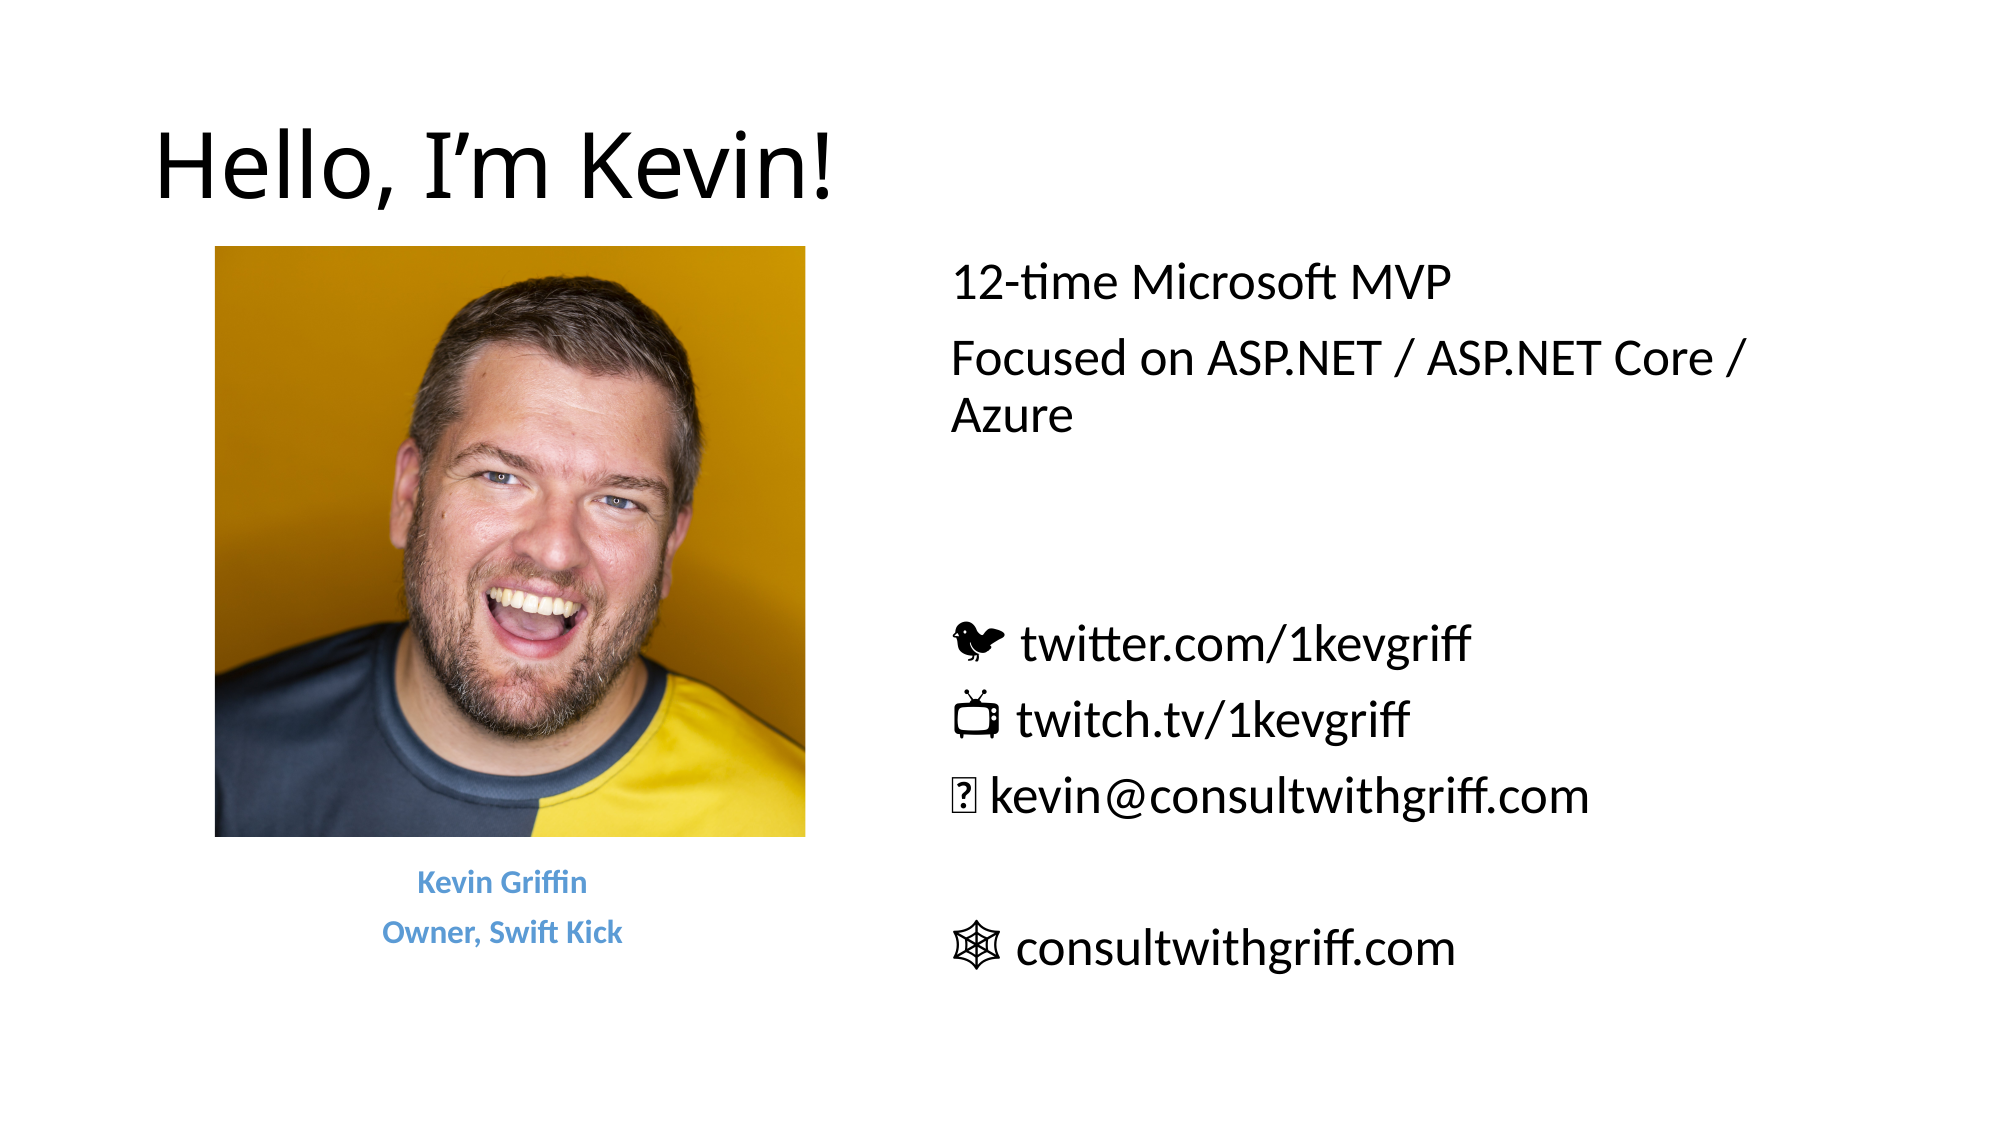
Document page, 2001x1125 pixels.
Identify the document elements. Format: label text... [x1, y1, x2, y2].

list Owner, Swift Kick [263, 907, 743, 950]
title Hello, I’m Kevin! [137, 59, 1863, 278]
list 12-time Microsoft MVP Focused on ASP.NET / ASP.NET Core / Azure 🐦 twitter.com/1kevgriff 📺 twitch.tv/1kevgriff 💌 kevin@consultwithgriff.com 🕸 consultwithgriff.com [935, 246, 1856, 990]
list Kevin Griffin [263, 857, 743, 900]
picture [214, 246, 806, 837]
